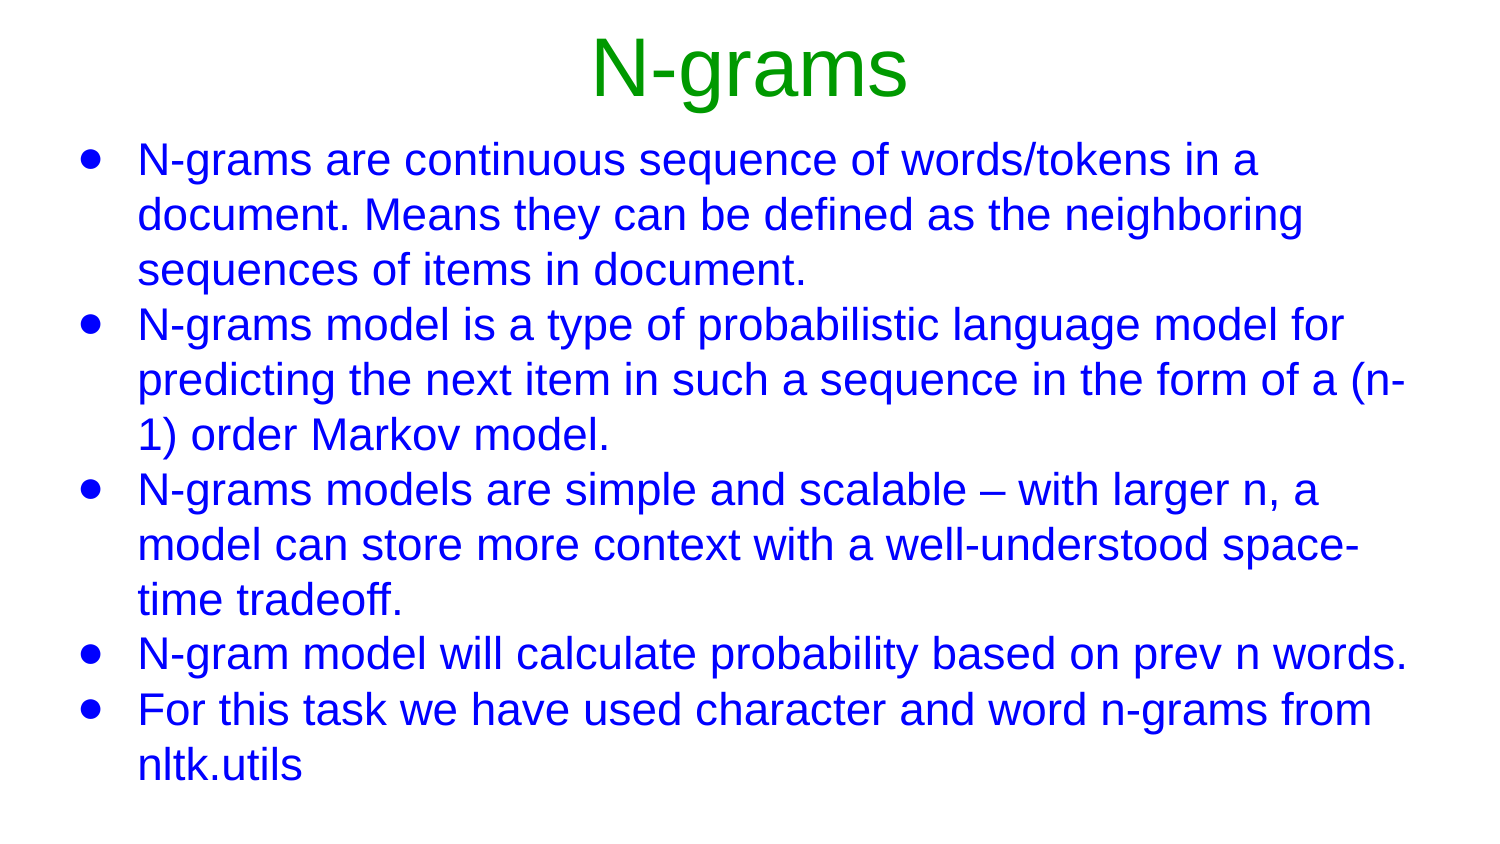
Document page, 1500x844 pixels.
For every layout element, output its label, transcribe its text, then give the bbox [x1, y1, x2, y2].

list N-grams are continuous sequence of words/tokens in a document. Means they can be defined as the neighboring sequences of items in document. N-grams model is a type of probabilistic language model for predicting the next item in such a sequence in the form of a (n-1) order Markov model. N-grams models are simple and scalable – with larger n, a model can store more context with a well-understood space-time tradeoff. N-gram model will calculate probability based on prev n words. For this task we have used character and word n-grams from nltk.utils [47, 121, 1456, 826]
title N-grams [75, 14, 1425, 112]
